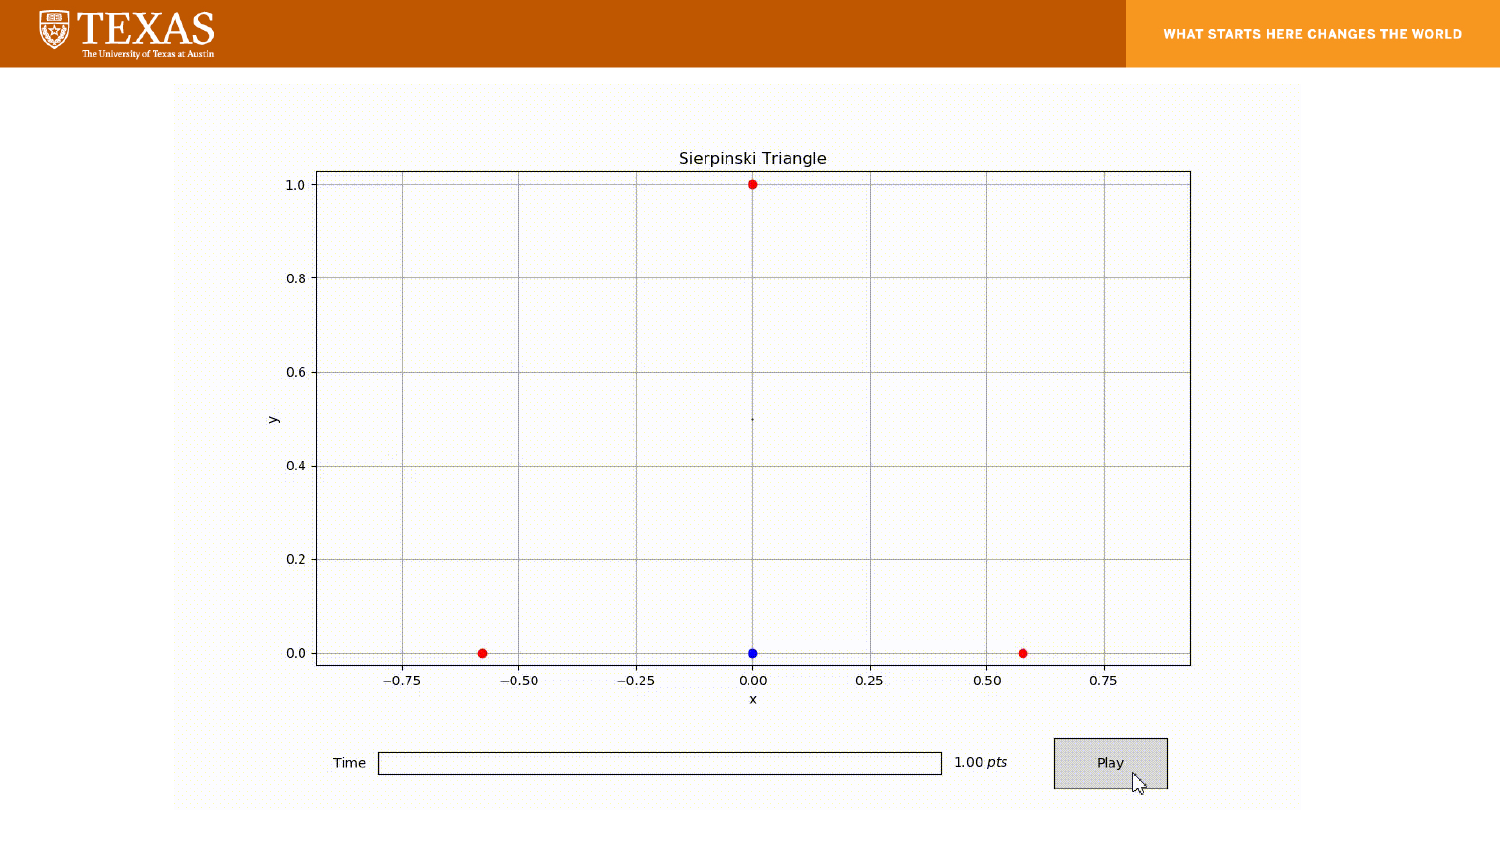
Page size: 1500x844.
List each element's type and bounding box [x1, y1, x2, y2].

list [174, 84, 1301, 810]
picture [0, 0, 1500, 844]
